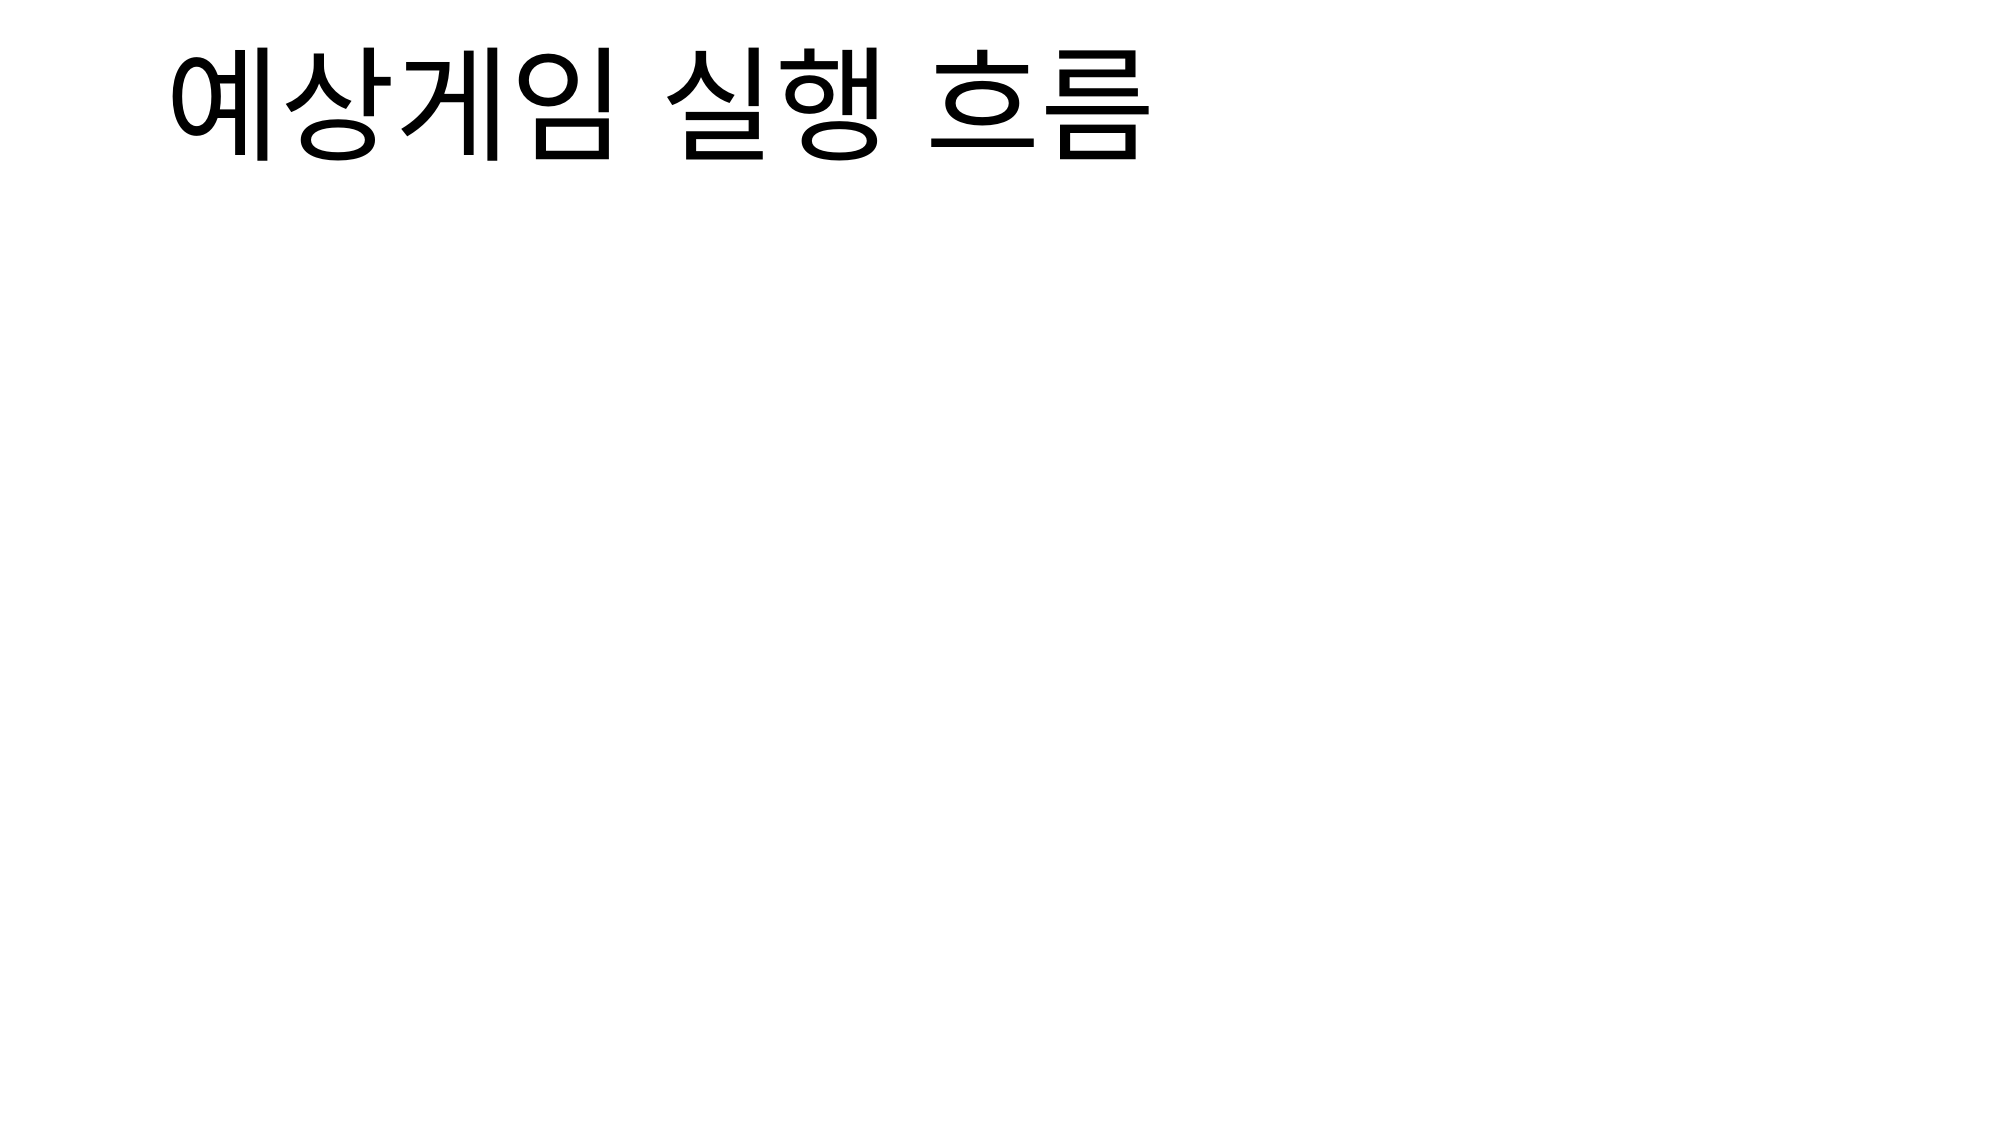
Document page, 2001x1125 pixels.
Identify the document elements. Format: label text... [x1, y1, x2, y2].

title 예상게임 실행 흐름 [17, 20, 1303, 187]
